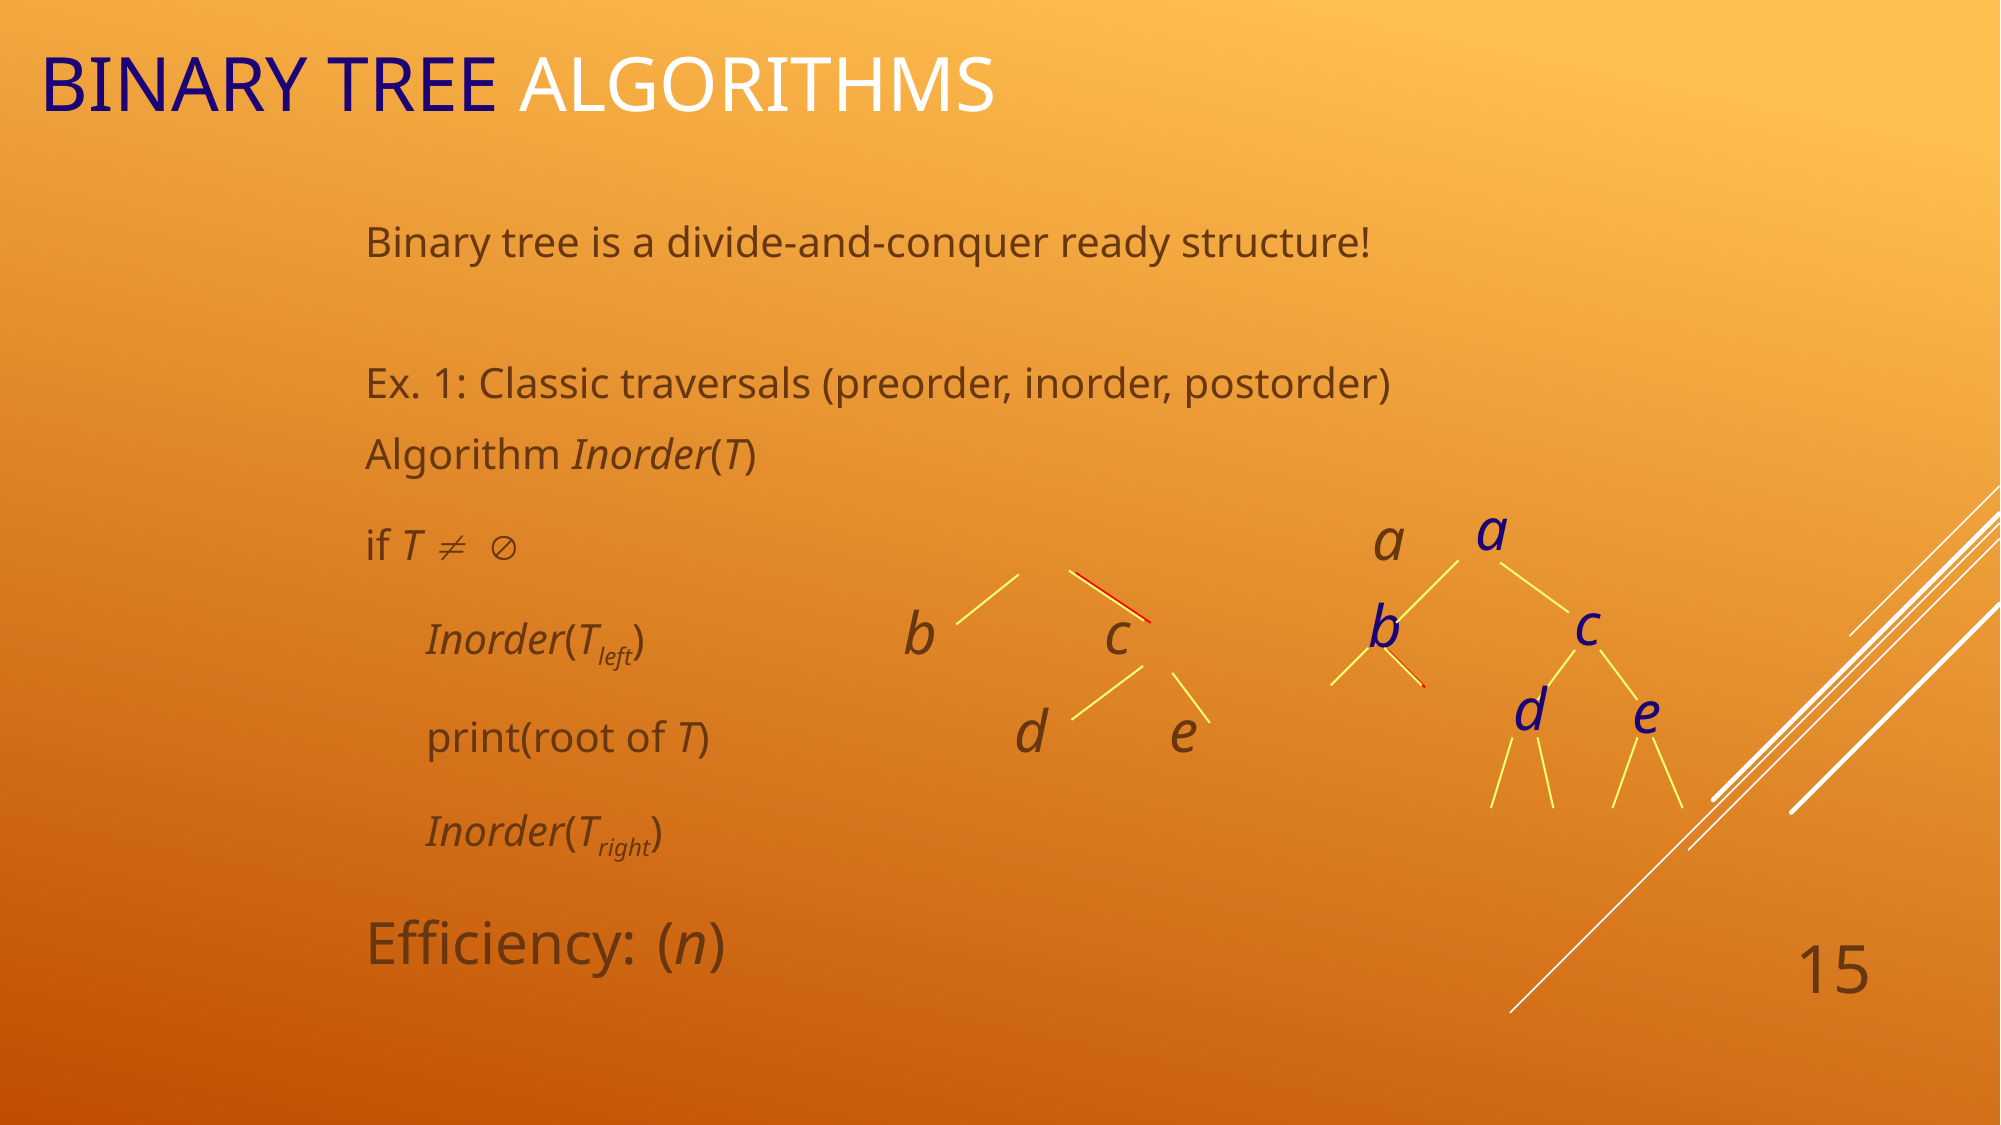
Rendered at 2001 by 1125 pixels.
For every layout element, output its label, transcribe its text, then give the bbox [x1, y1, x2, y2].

text_box a [1475, 491, 1509, 562]
slide_number 15 [1700, 915, 1888, 1025]
text_box e [1632, 675, 1663, 746]
text_box b [1369, 588, 1403, 659]
text_box d [1513, 672, 1548, 743]
title Binary Tree Algorithms [24, 0, 1425, 163]
text_box c [1574, 587, 1602, 658]
